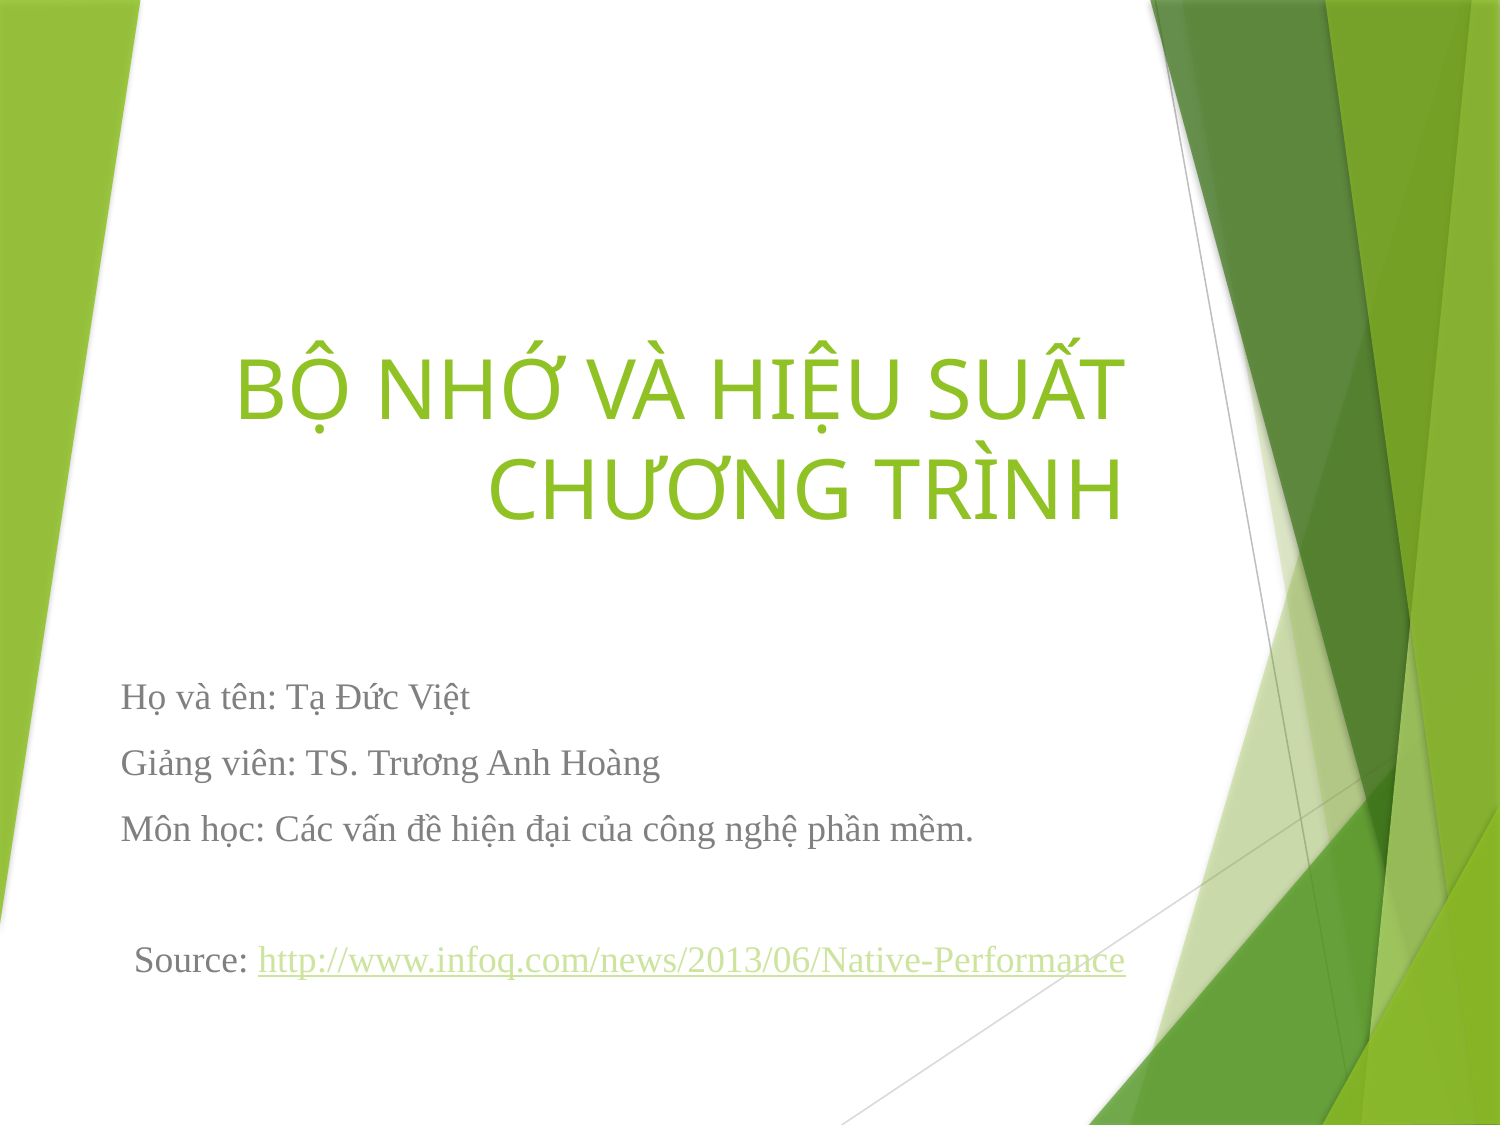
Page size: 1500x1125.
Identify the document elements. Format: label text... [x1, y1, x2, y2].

title BỘ NHỚ VÀ HIỆU SUẤT CHƯƠNG TRÌNH [185, 274, 1142, 545]
subtitle Họ và tên: Tạ Đức Việt Giảng viên: TS. Trương Anh Hoàng Môn học: Các vấn đề hiện đại của công nghệ phần mềm. Source: http://www.infoq.com/news/2013/06/Native-Performance [105, 664, 1142, 1061]
